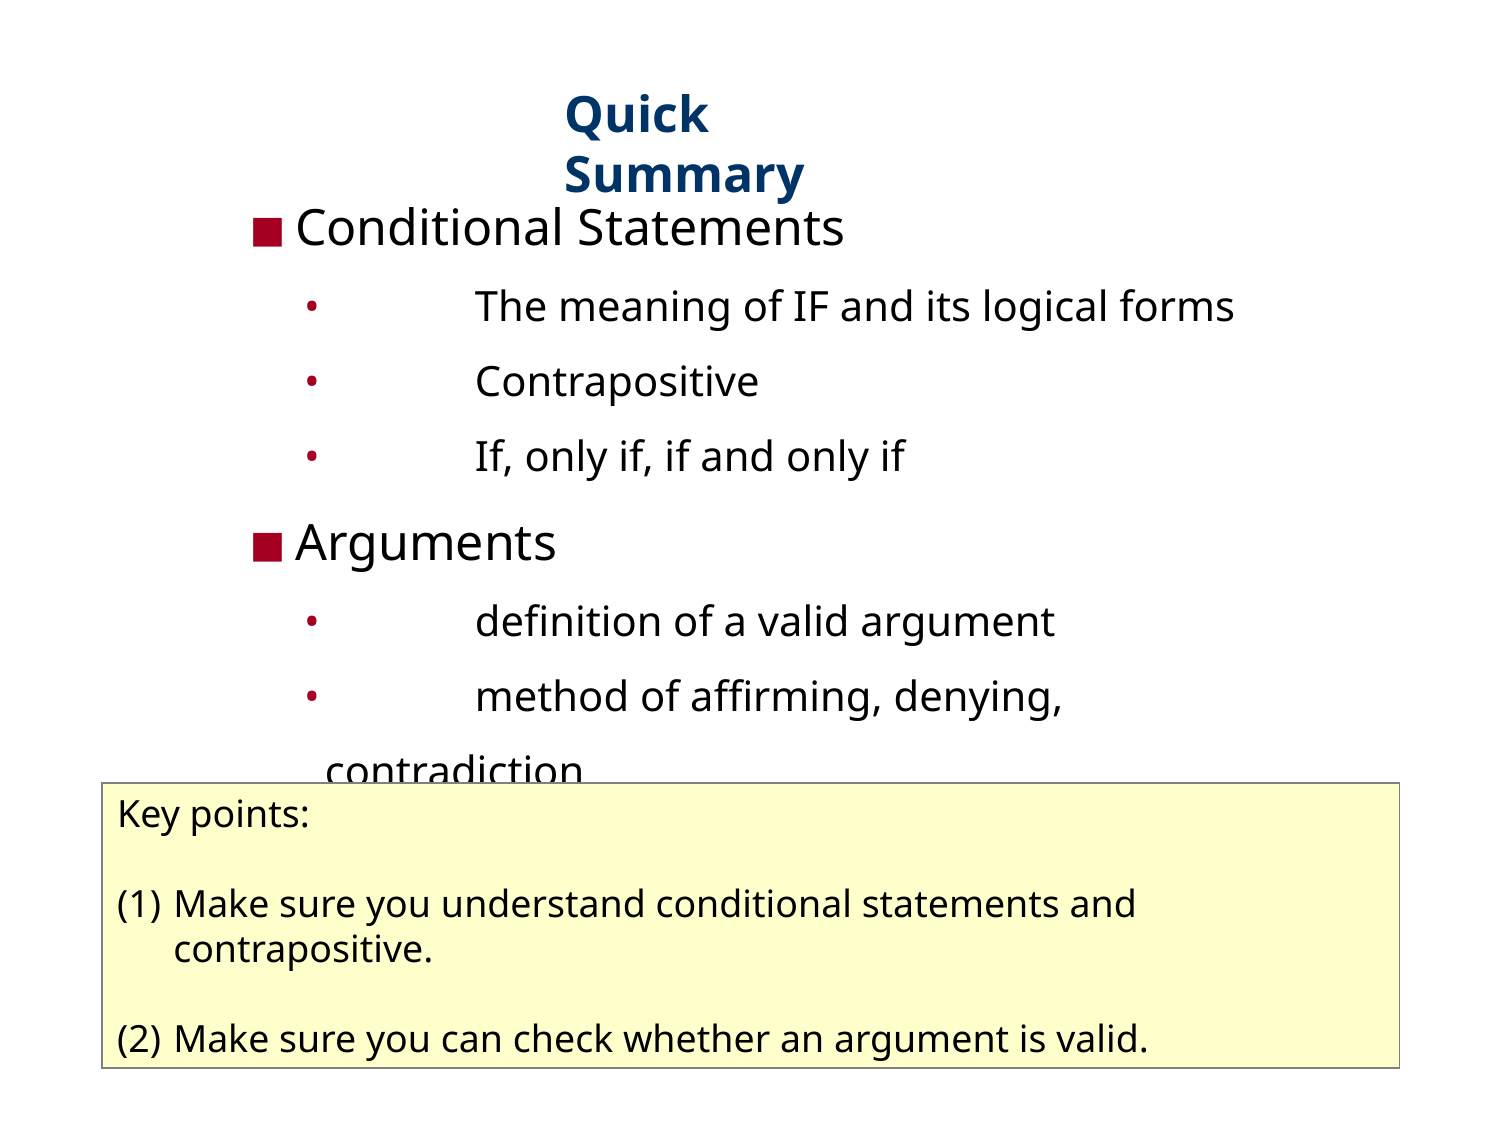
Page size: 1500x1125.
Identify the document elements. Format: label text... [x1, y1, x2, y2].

text_box Key points: Make sure you understand conditional statements and contrapositive. Make sure you can check whether an argument is valid. [102, 783, 1400, 1068]
text_box Conditional Statements The meaning of IF and its logical forms Contrapositive If, only if, if and only if Arguments definition of a valid argument method of affirming, denying, contradiction [235, 187, 1265, 783]
text_box Quick Summary [549, 74, 957, 187]
